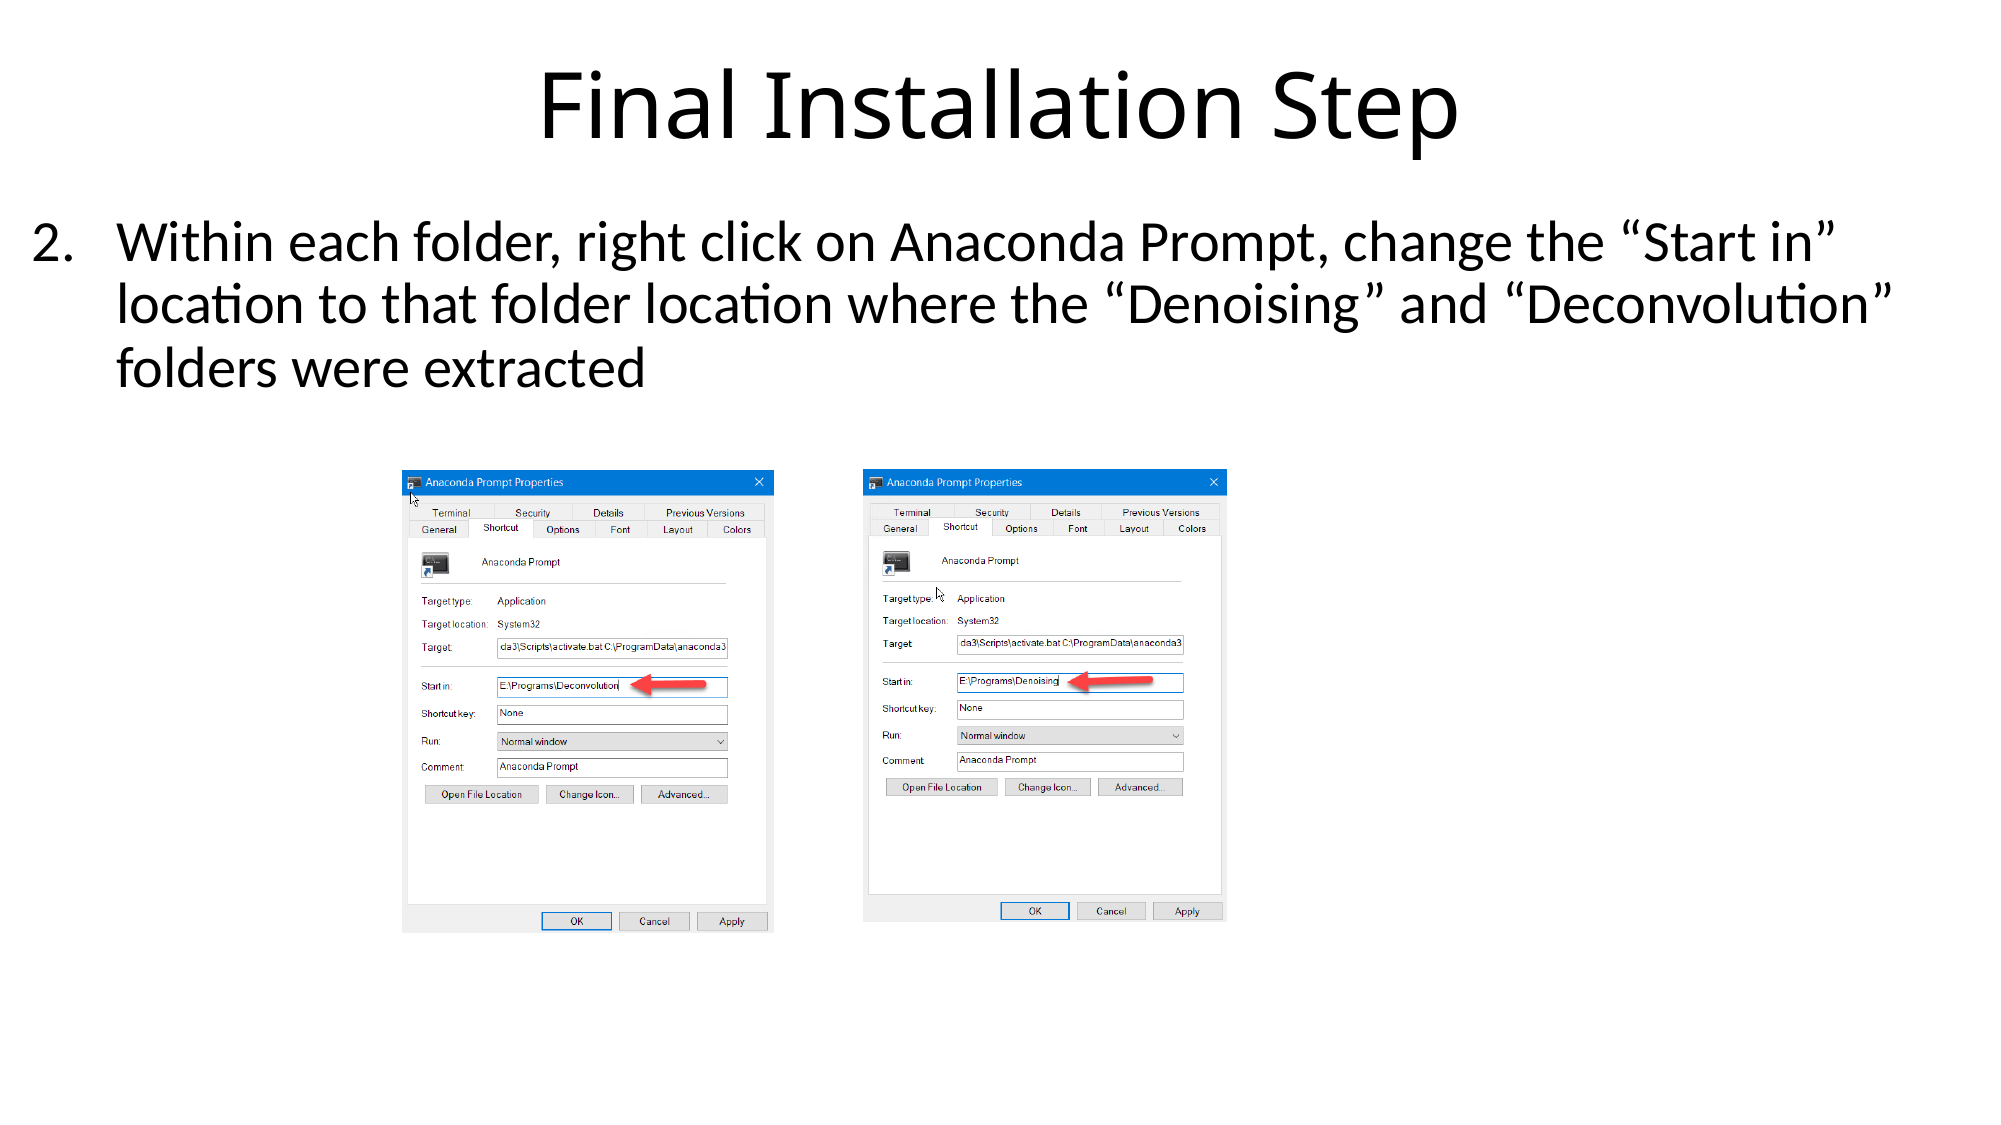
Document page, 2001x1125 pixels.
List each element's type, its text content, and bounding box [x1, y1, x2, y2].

picture [402, 470, 774, 933]
title Final Installation Step [137, 0, 1863, 203]
picture [863, 469, 1227, 922]
list Within each folder, right click on Anaconda Prompt, change the “Start in” location to that folder location where the “Denoising” and “Deconvolution” folders were extracted [16, 203, 1969, 1055]
